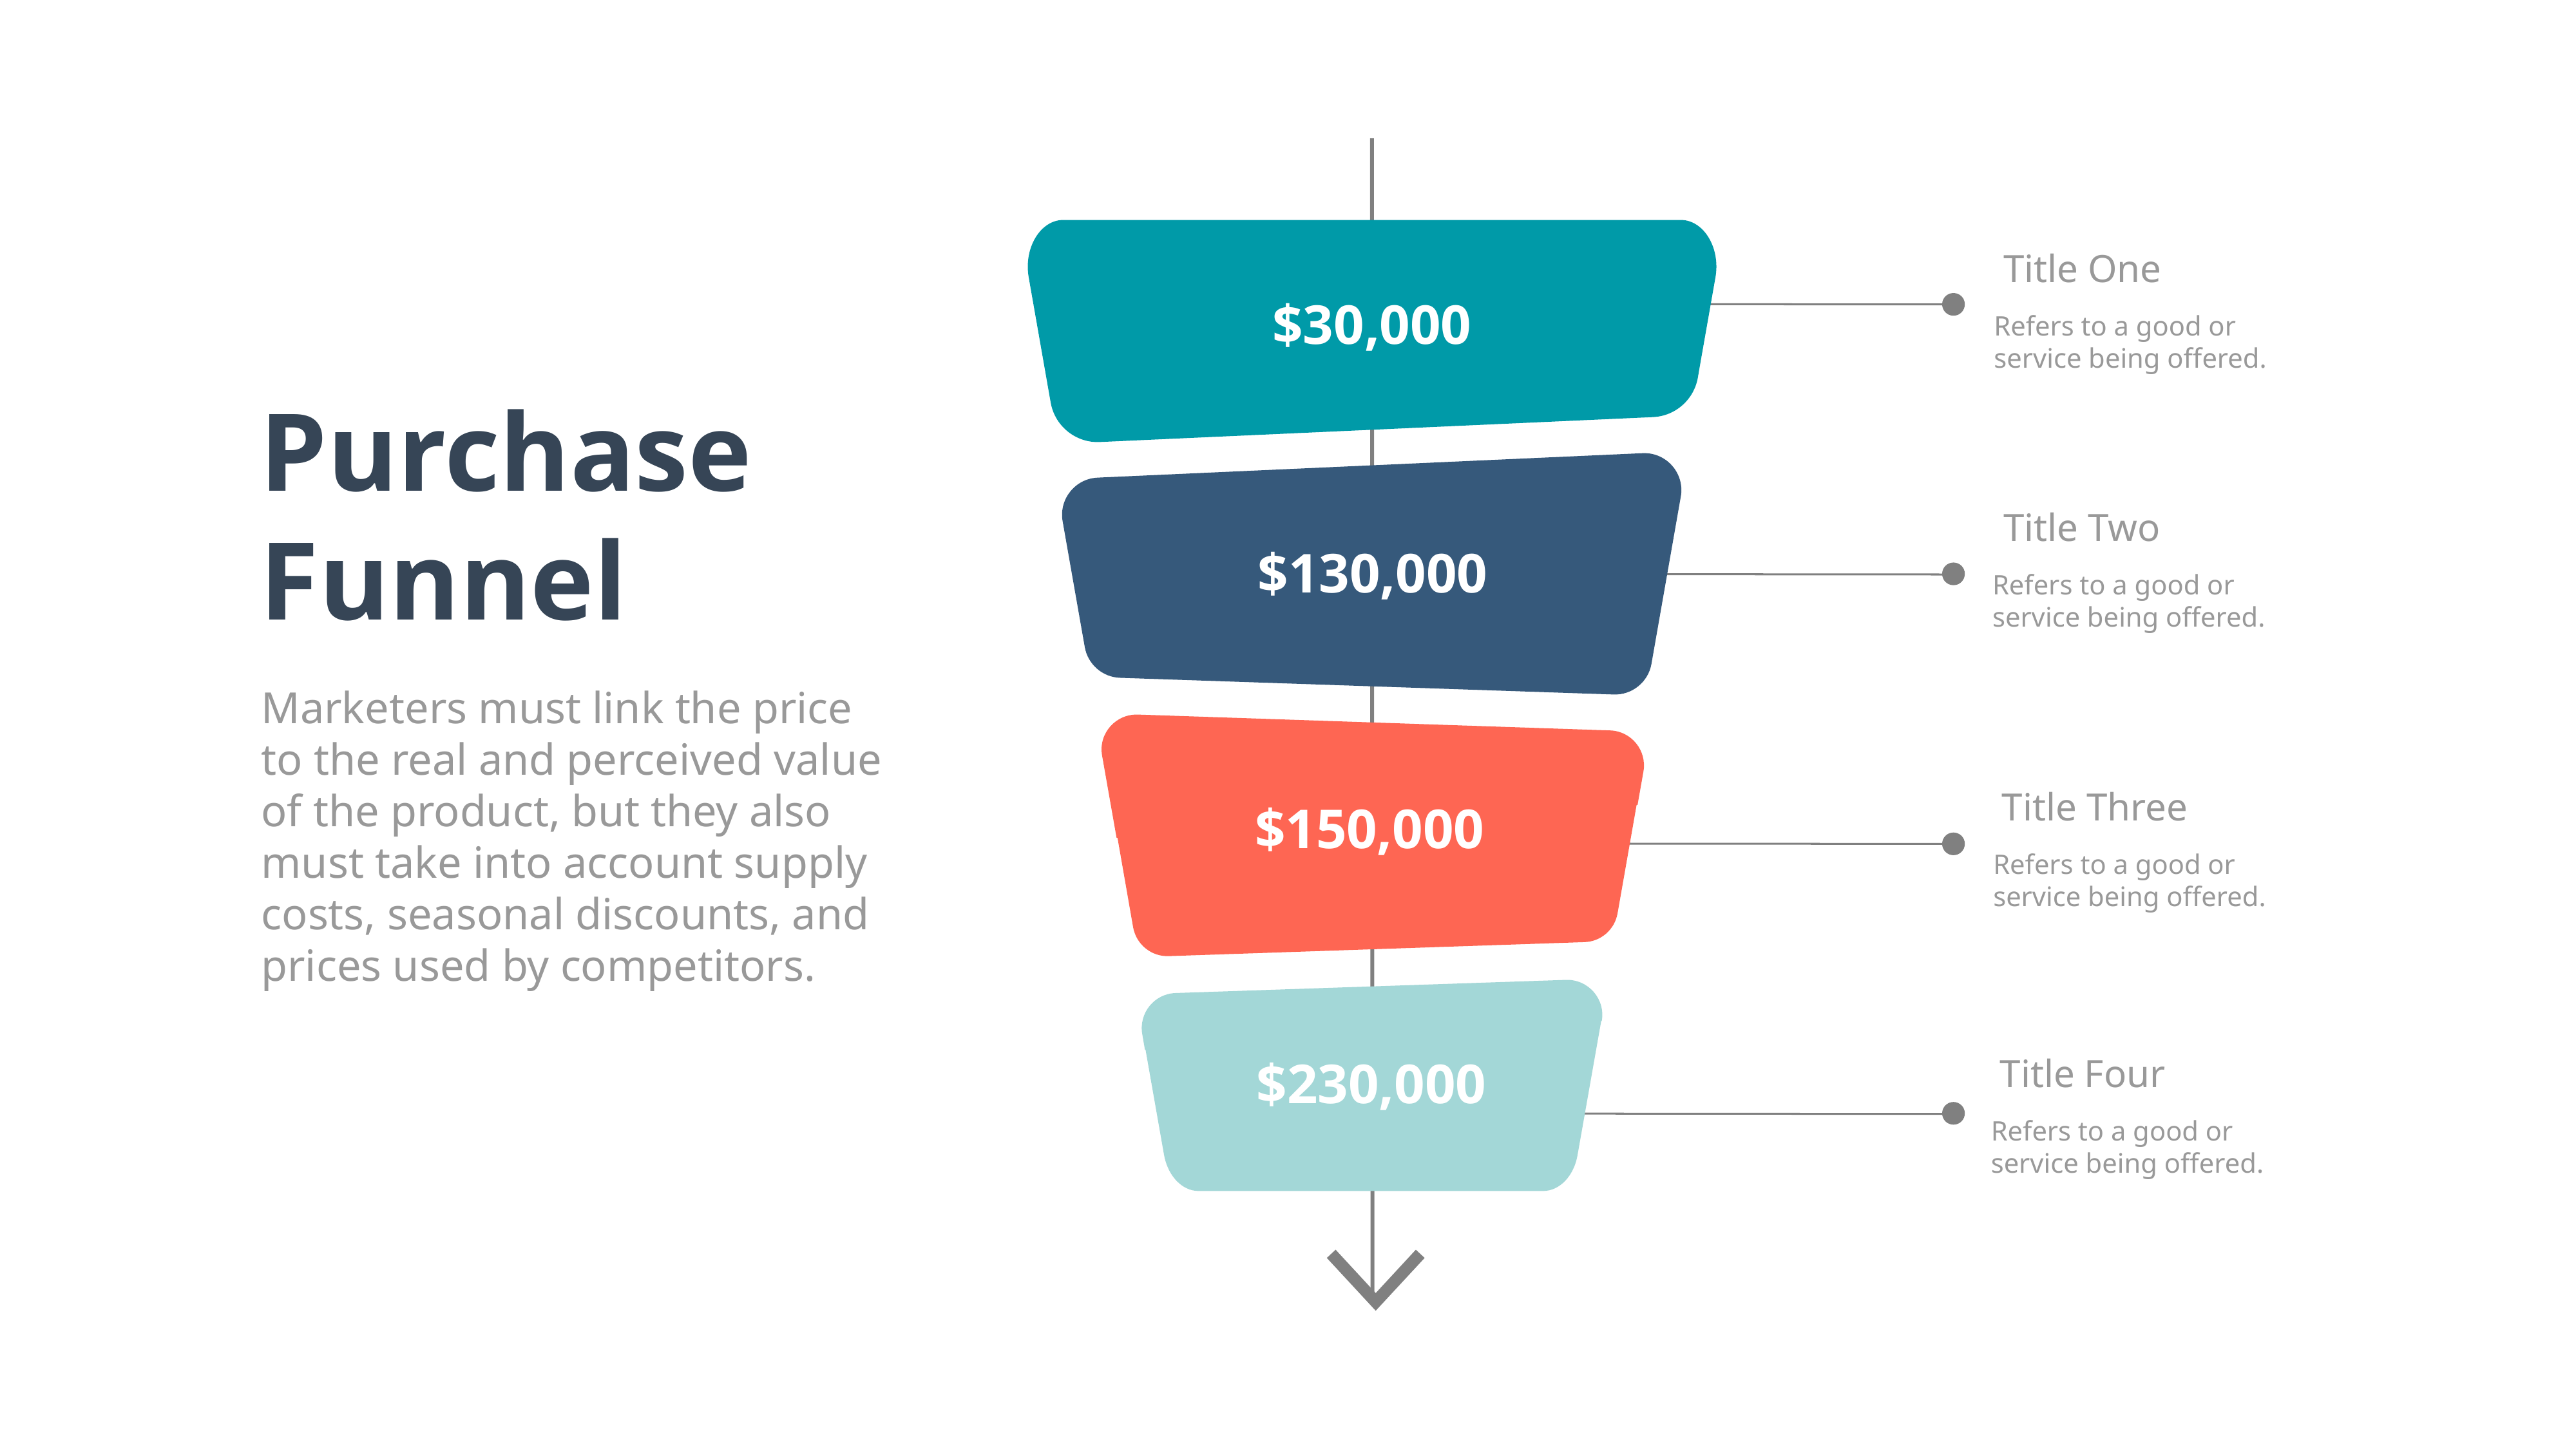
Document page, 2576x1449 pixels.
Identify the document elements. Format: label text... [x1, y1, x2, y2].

text_box [1062, 453, 1682, 695]
text_box $150,000 [1245, 790, 1494, 864]
text_box [1942, 832, 1965, 855]
text_box $30,000 [1263, 285, 1482, 360]
text_box Title Two [1994, 498, 2170, 554]
text_box [1102, 714, 1645, 956]
text_box Refers to a good or service being offered. [1981, 1109, 2274, 1184]
text_box Purchase Funnel [251, 379, 789, 646]
text_box $230,000 [1247, 1045, 1496, 1119]
text_box Refers to a good or service being offered. [1984, 303, 2276, 378]
text_box Marketers must link the price to the real and perceived value of the product, but they also must take into account supply costs, seasonal discounts, and prices used by competitors. [251, 676, 893, 995]
text_box Title One [1994, 240, 2171, 295]
text_box [1027, 220, 1717, 442]
text_box Refers to a good or service being offered. [1983, 842, 2276, 916]
text_box [1141, 980, 1603, 1191]
text_box [1942, 1102, 1965, 1125]
text_box Title Four [1990, 1045, 2175, 1100]
text_box Refers to a good or service being offered. [1983, 563, 2275, 637]
text_box [1942, 293, 1965, 316]
text_box [1326, 1249, 1425, 1311]
text_box $130,000 [1248, 534, 1498, 609]
text_box [1942, 562, 1965, 585]
text_box Title Three [1992, 778, 2198, 833]
